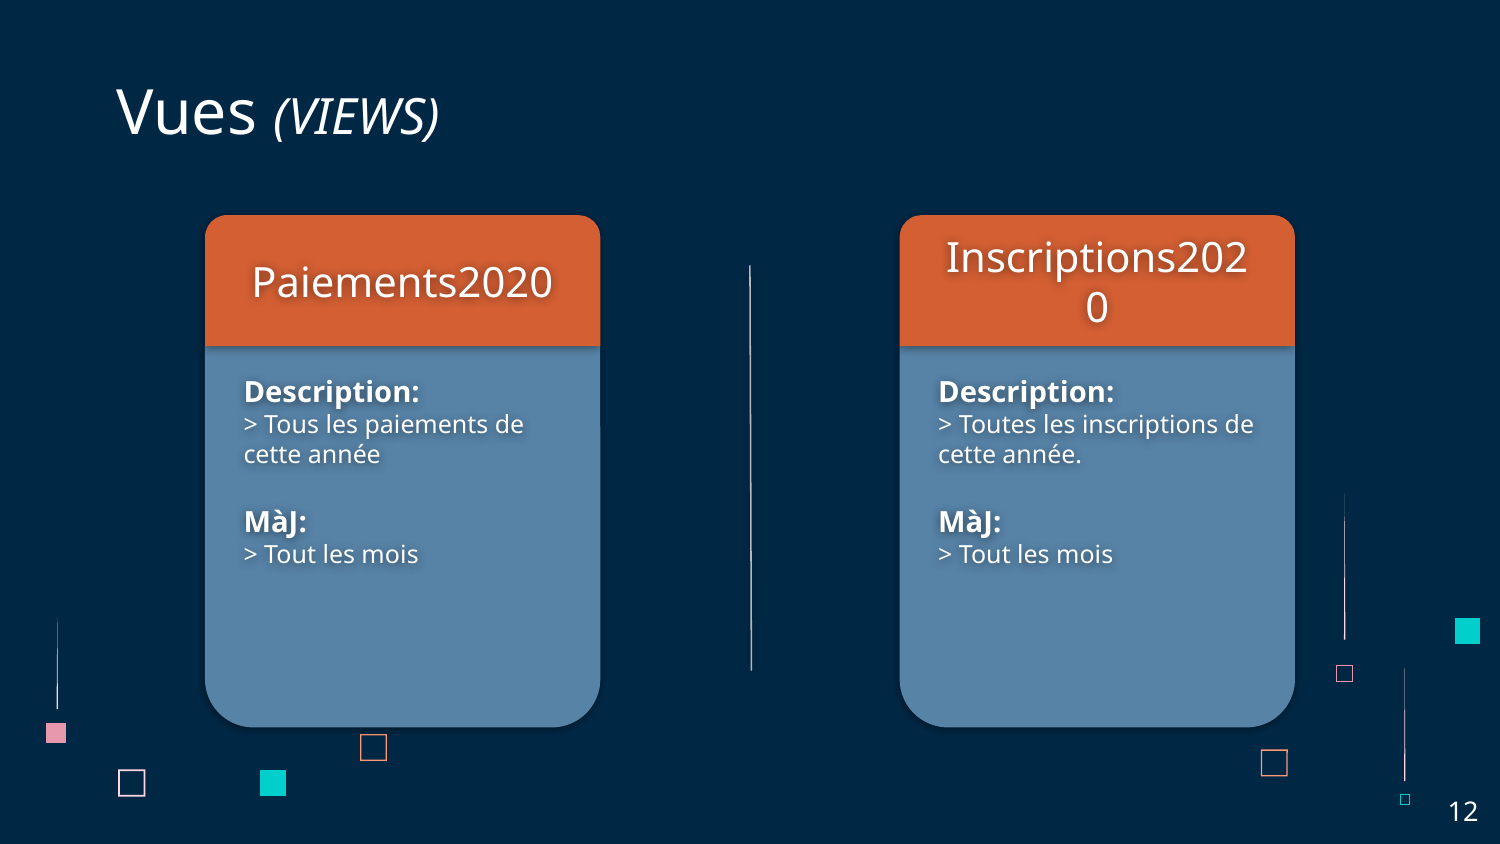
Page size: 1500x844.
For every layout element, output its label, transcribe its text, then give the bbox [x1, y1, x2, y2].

title Vues (VIEWS) [101, 67, 619, 163]
text_box [204, 355, 601, 728]
text_box [899, 355, 1295, 728]
title Inscriptions2020 [923, 235, 1272, 326]
text_box [899, 215, 1295, 347]
text_box [205, 215, 601, 347]
title Paiements2020 [228, 235, 577, 326]
slide_number ‹#› [1403, 779, 1494, 844]
text_box Description: > Toutes les inscriptions de cette année. MàJ: > Tout les mois [923, 358, 1272, 703]
text_box Description: > Tous les paiements de cette année MàJ: > Tout les mois [228, 358, 577, 703]
